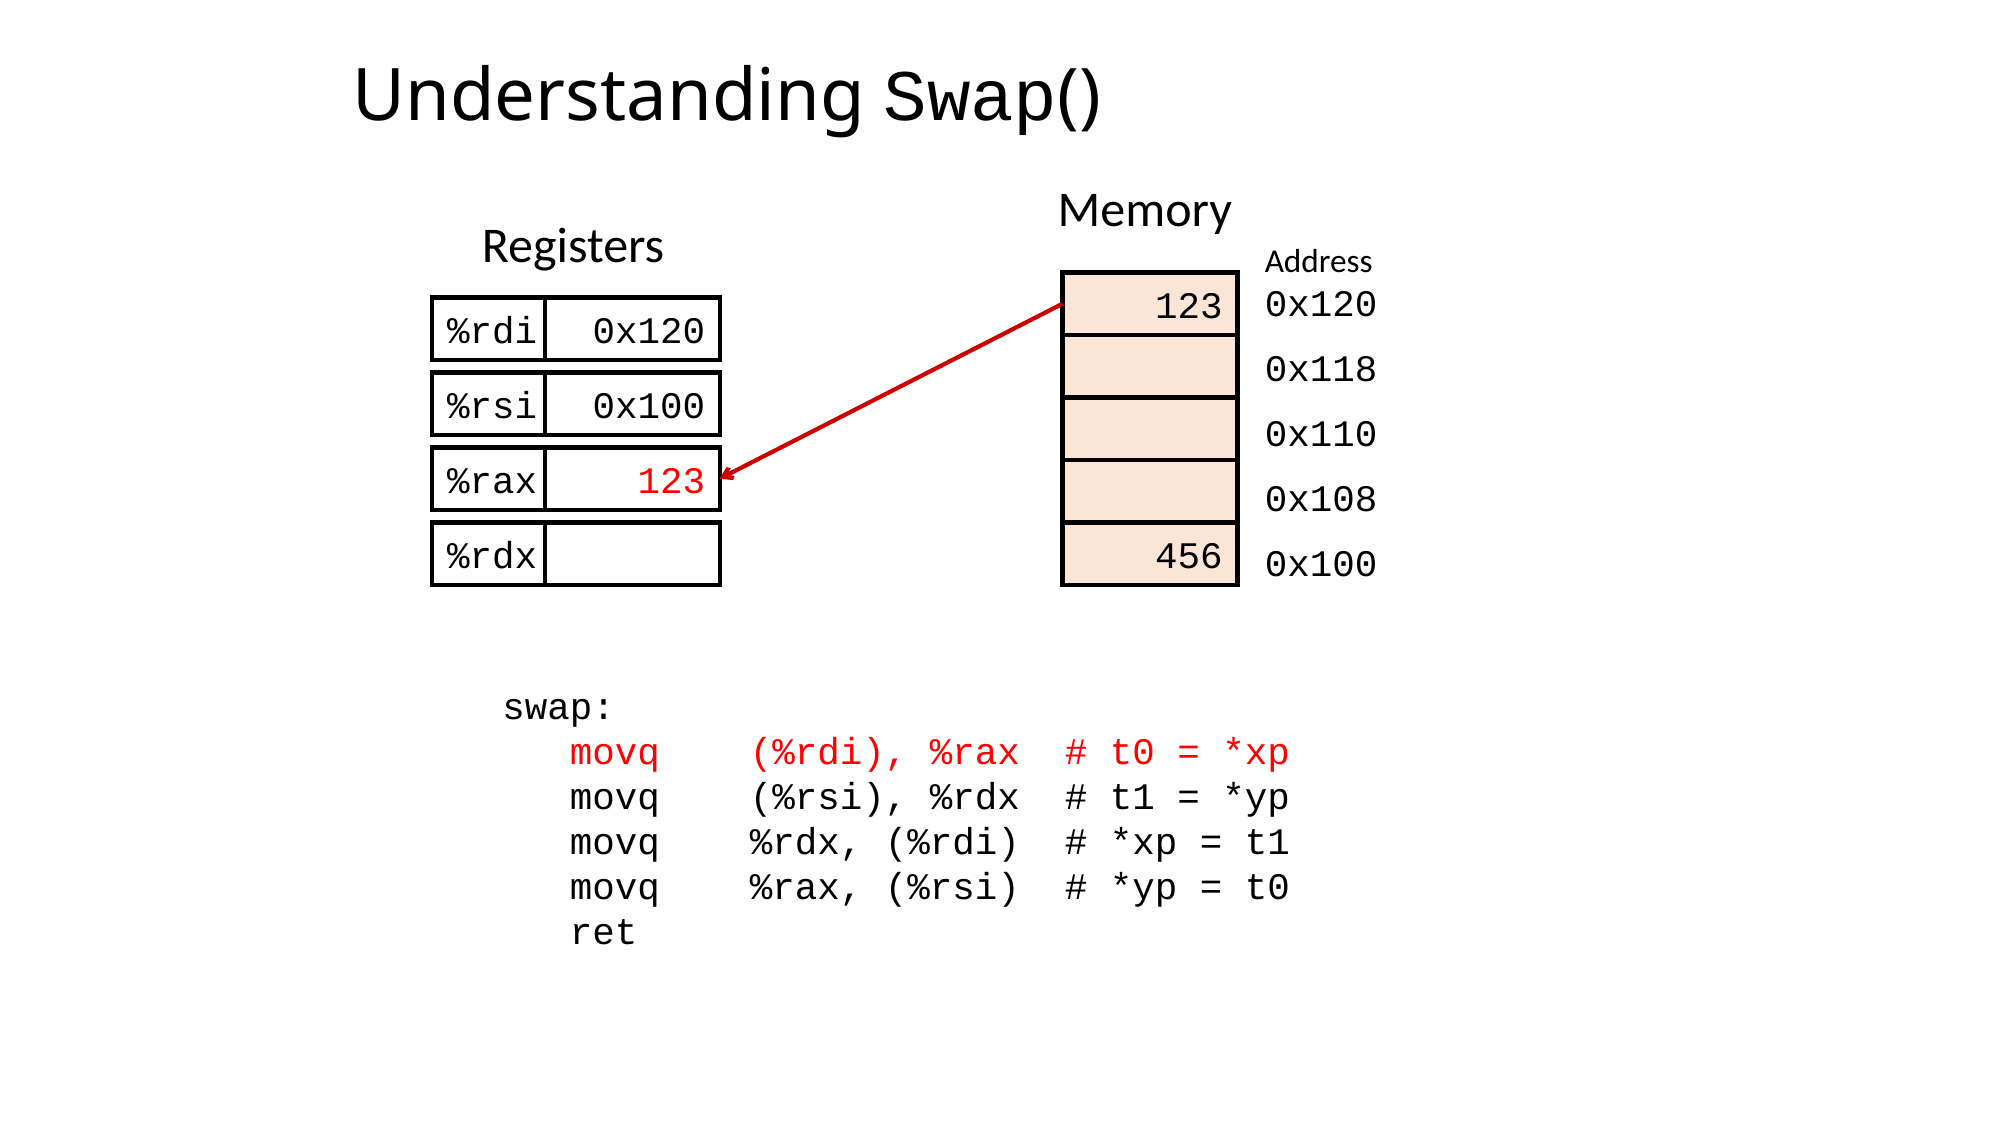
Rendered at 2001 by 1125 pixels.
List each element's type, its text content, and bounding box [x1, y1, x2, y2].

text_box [1249, 231, 1451, 592]
text_box 456 [1062, 522, 1238, 585]
text_box [1063, 335, 1238, 397]
title Understanding Swap() [337, 50, 1384, 144]
text_box swap: movq (%rdi), %rax # t0 = *xp movq (%rsi), %rdx # t1 = *yp movq %rdx, (%rdi) # *xp = t1 movq %rax, (%rsi) # *yp = t0 ret [487, 674, 1450, 960]
text_box Memory [1042, 169, 1248, 245]
text_box Registers [467, 205, 680, 281]
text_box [719, 303, 1063, 479]
text_box [1063, 397, 1238, 460]
text_box [1062, 460, 1238, 522]
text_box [432, 297, 720, 585]
text_box 123 [1062, 272, 1238, 335]
